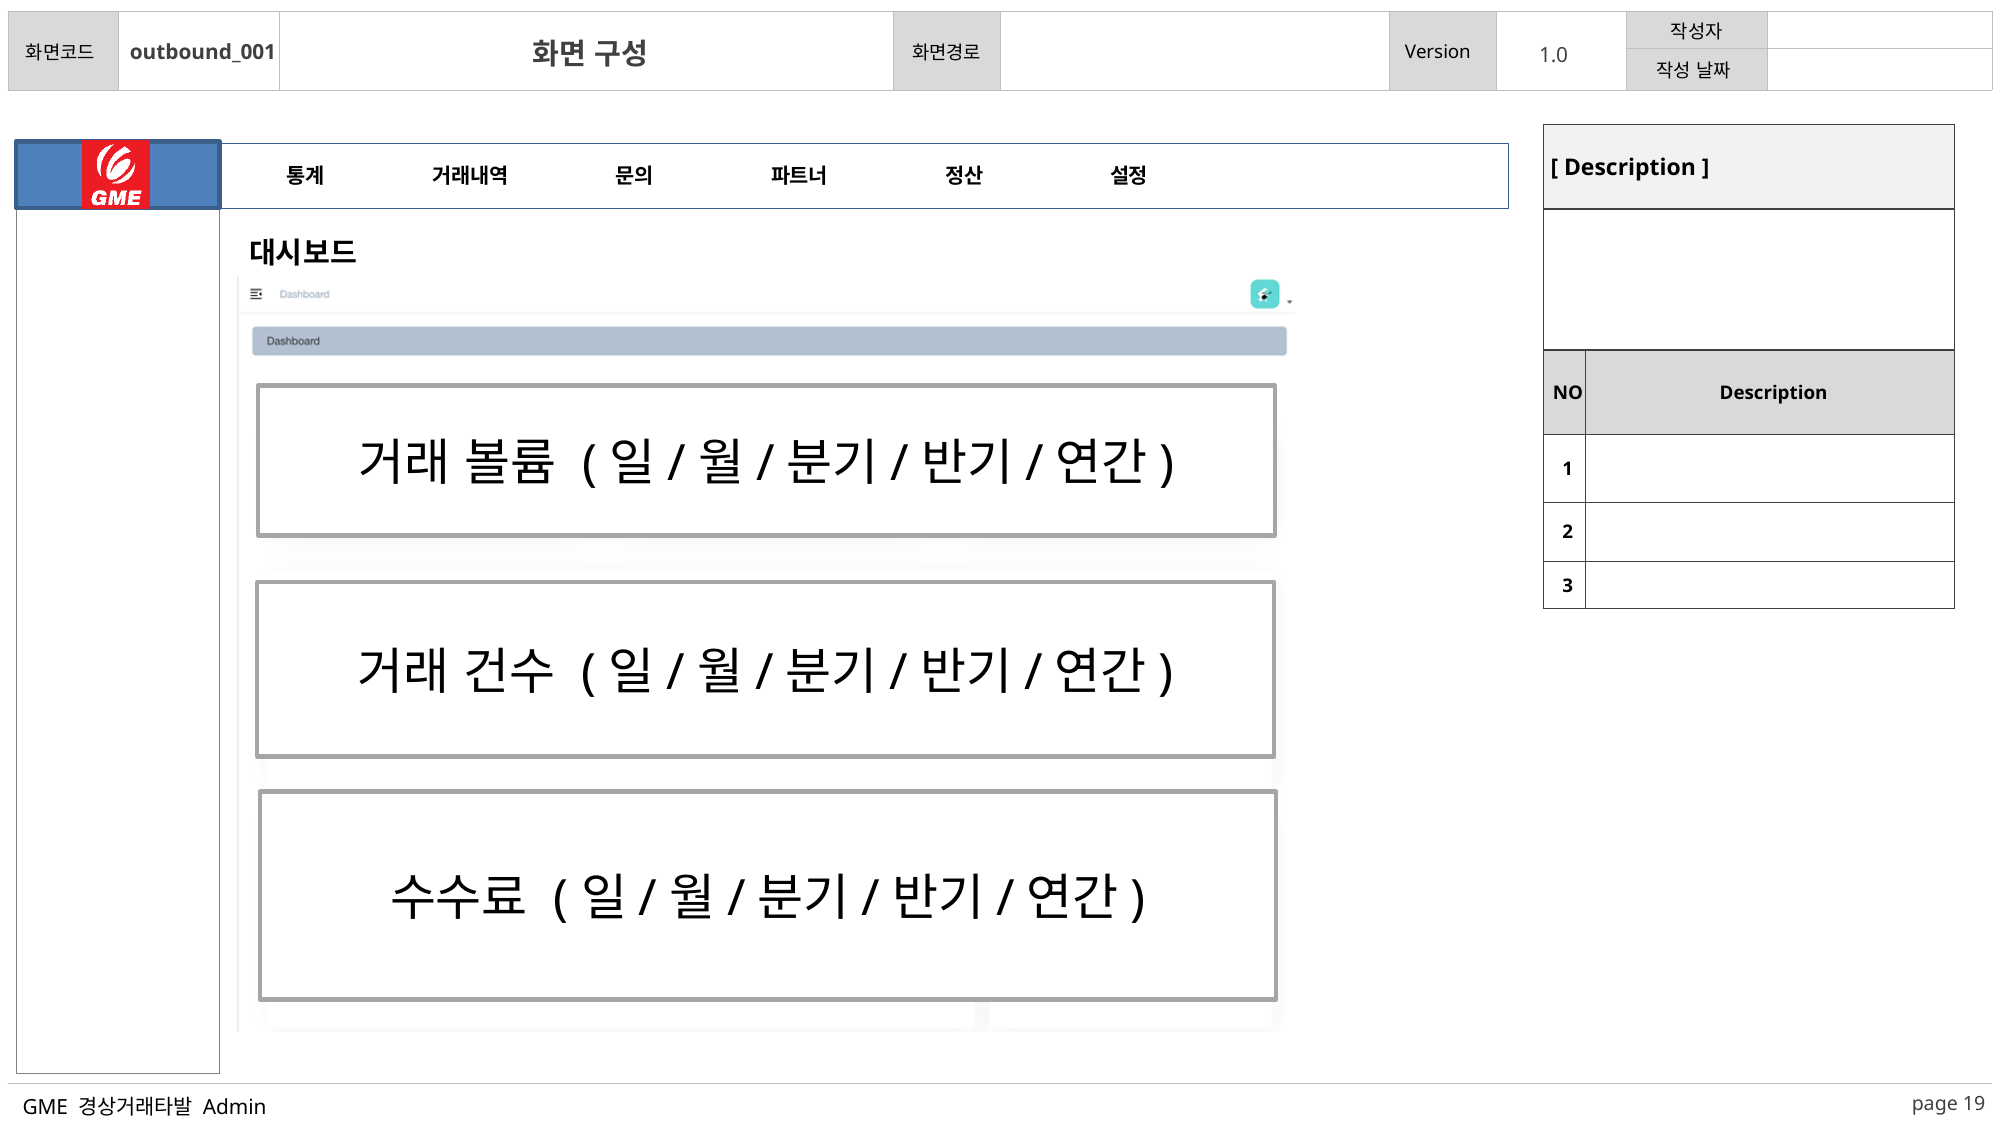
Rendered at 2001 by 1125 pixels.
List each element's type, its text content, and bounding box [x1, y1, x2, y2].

text_box 1.0 [1507, 33, 1615, 74]
text_box [222, 142, 1510, 210]
table_cell [1586, 435, 1954, 502]
text_box [14, 139, 83, 210]
table_cell 1 [1544, 435, 1585, 502]
table_cell [1544, 210, 1954, 349]
table_header 정산 [882, 148, 1047, 202]
table_cell NO [1544, 351, 1585, 434]
table_cell 3 [1544, 562, 1585, 608]
text_box [148, 139, 222, 210]
table_header 문의 [552, 148, 717, 202]
table_cell [1586, 562, 1954, 608]
table_cell [1586, 503, 1954, 561]
table_cell 2 [1544, 503, 1585, 561]
picture [237, 275, 1296, 1032]
table_header 거래내역 [388, 148, 552, 202]
table_header 설정 [1047, 148, 1211, 202]
text_box outbound_001 [117, 31, 291, 71]
text_box [14, 210, 222, 1076]
table_header 파트너 [717, 148, 882, 202]
table_header [ Description ] [1544, 125, 1954, 208]
table_header 통계 [223, 148, 388, 202]
text_box 화면 구성 [291, 27, 905, 78]
text_box 대시보드 [234, 226, 372, 277]
table_cell Description [1586, 351, 1954, 434]
picture [81, 140, 150, 209]
